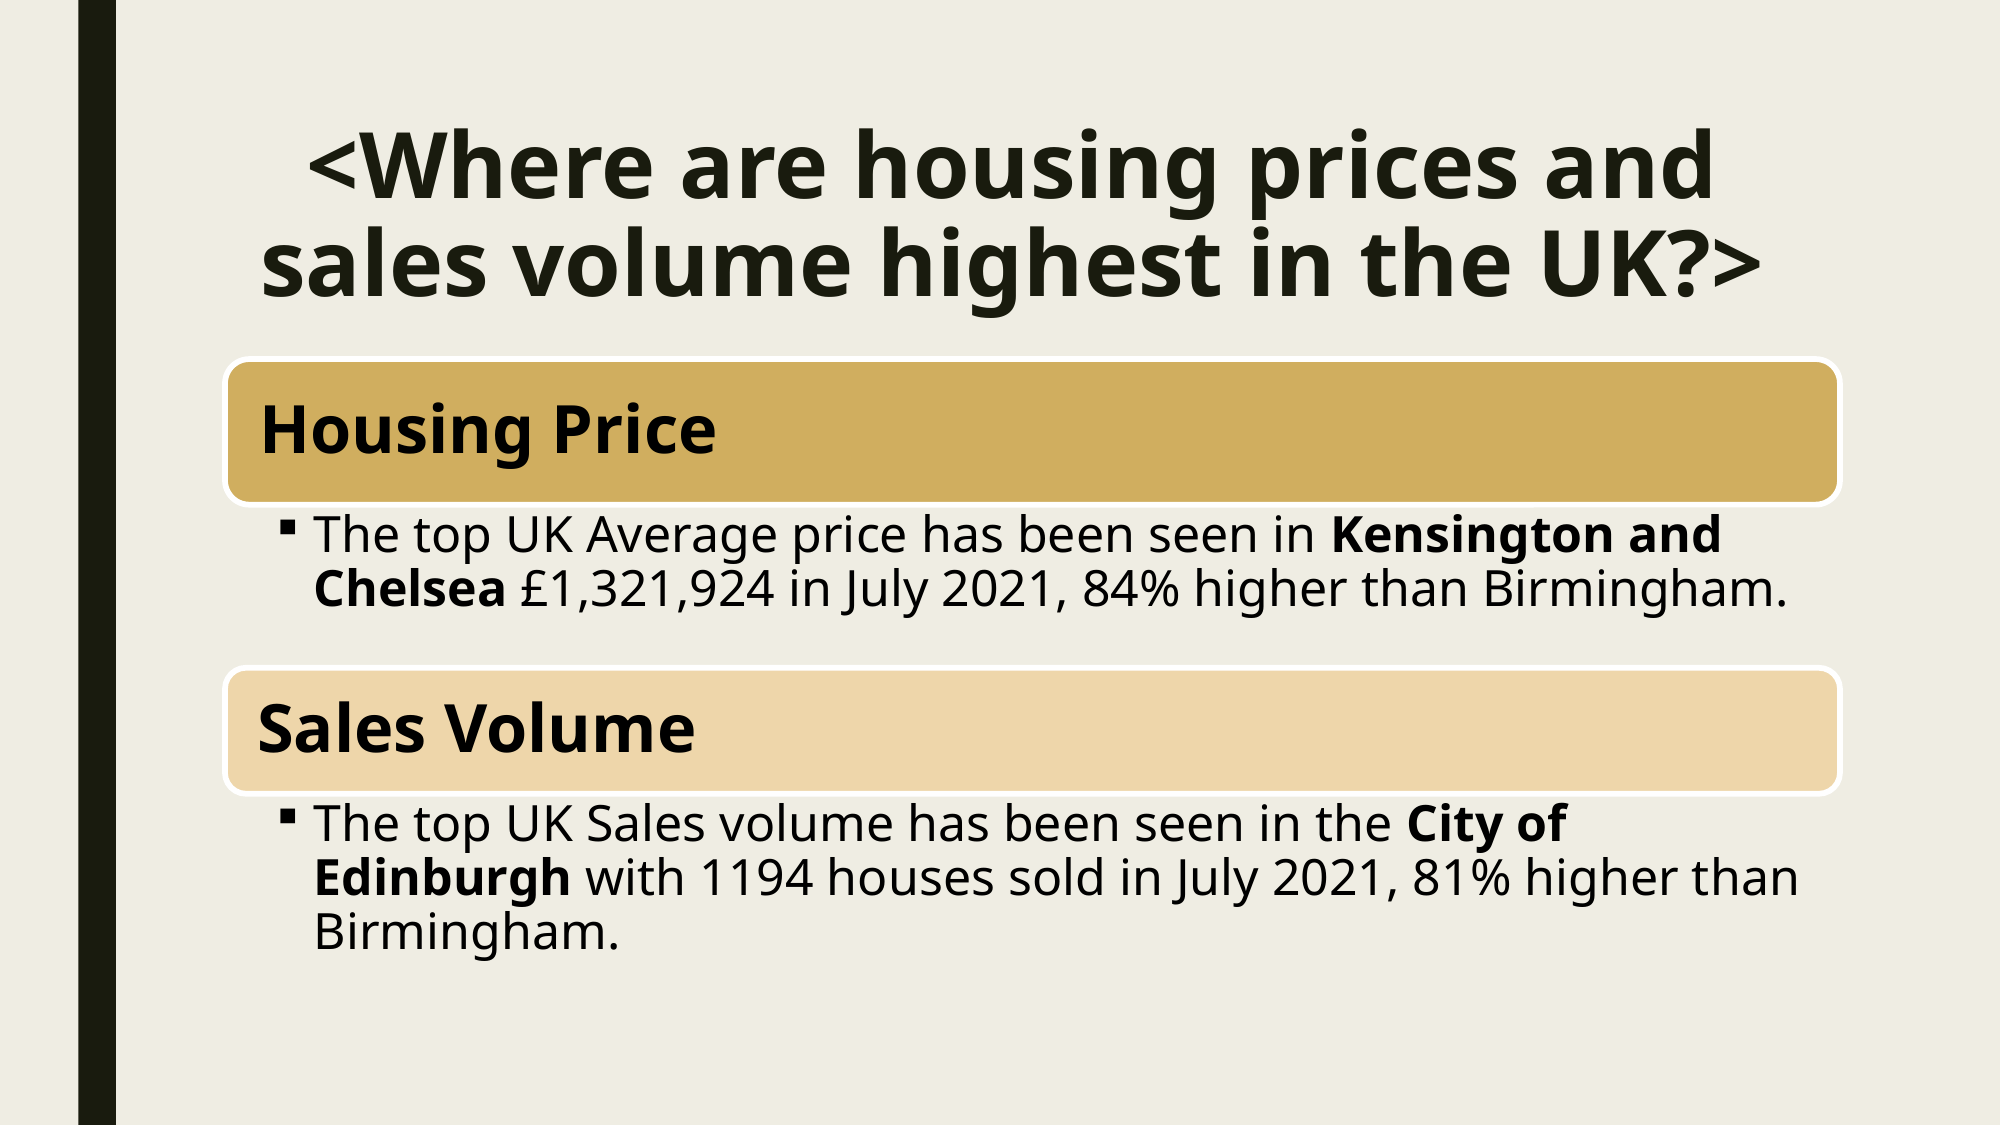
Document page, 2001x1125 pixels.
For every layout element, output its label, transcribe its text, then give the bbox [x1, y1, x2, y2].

title <Where are housing prices and sales volume highest in the UK?> [225, 112, 1800, 356]
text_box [224, 356, 1840, 960]
